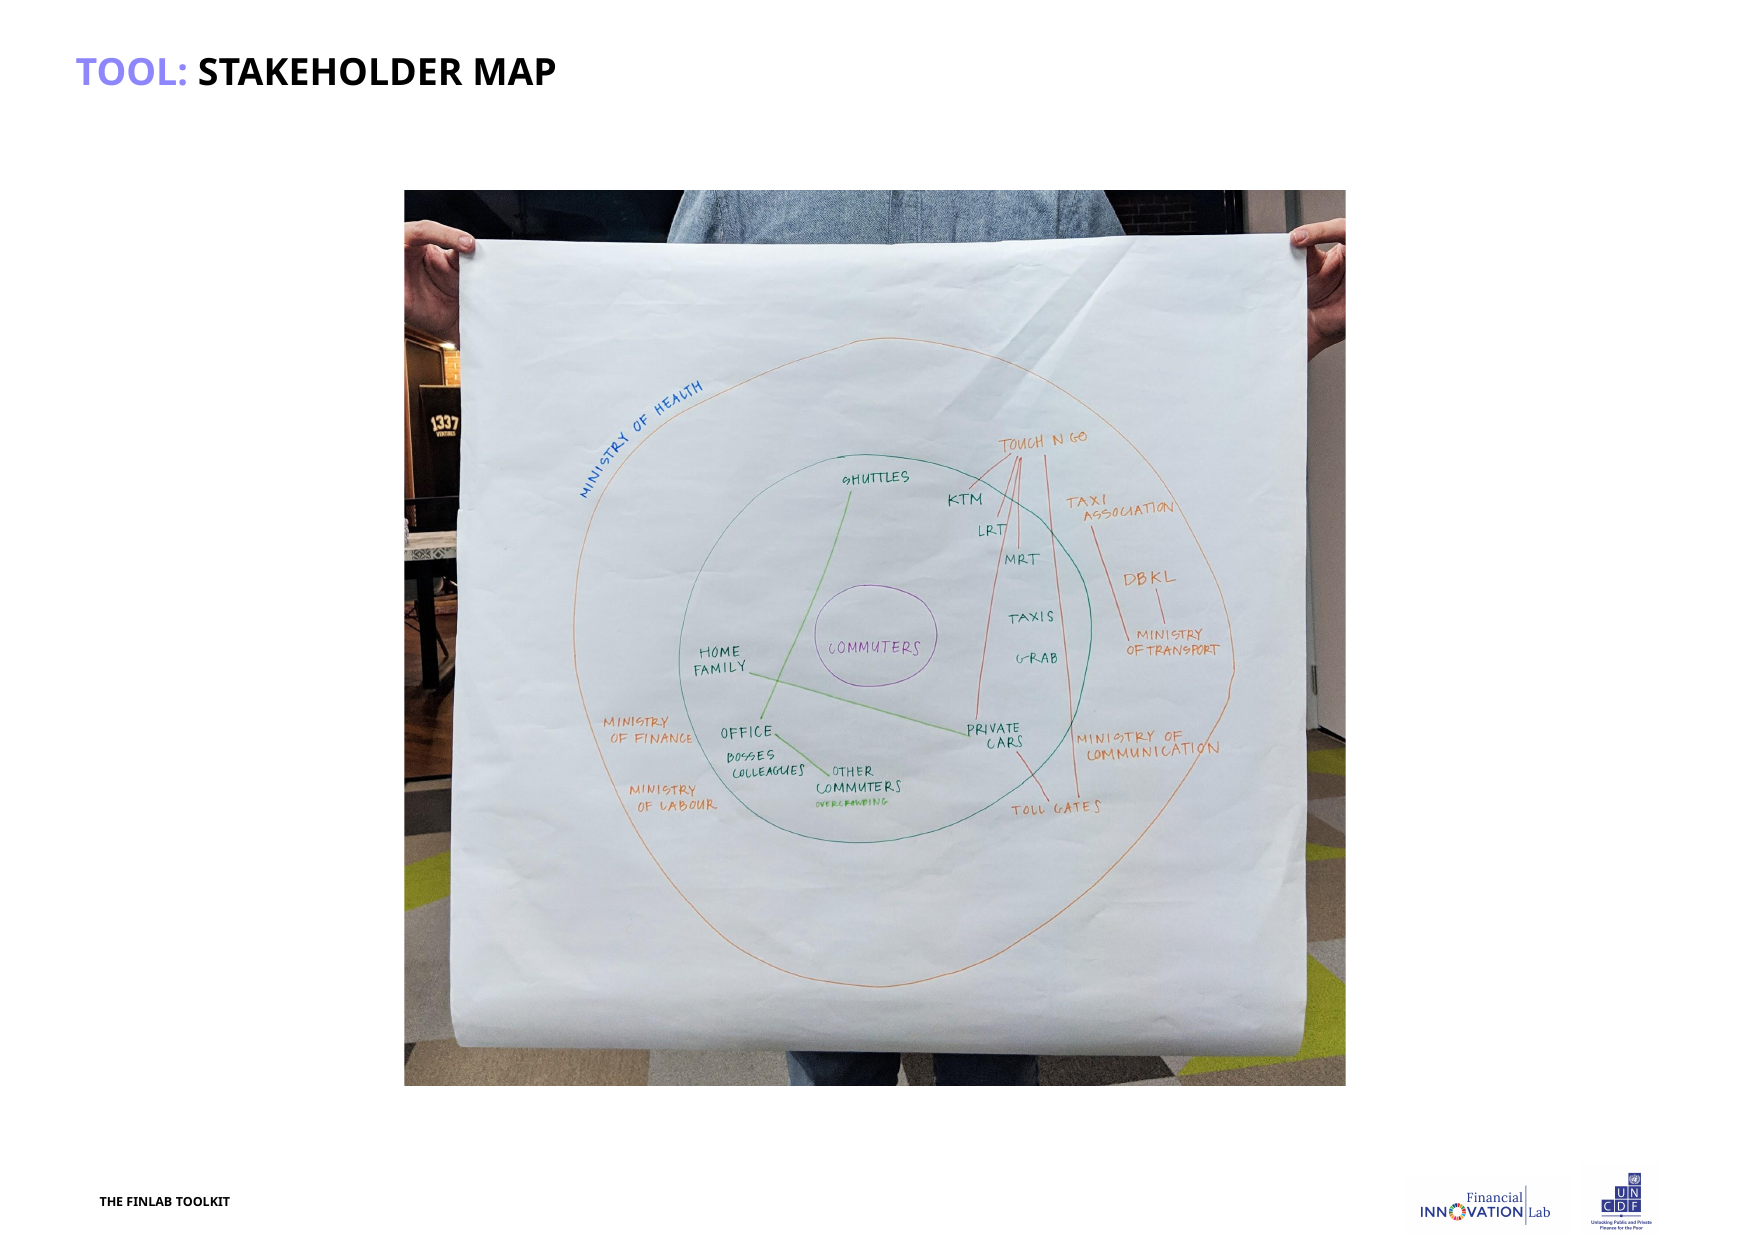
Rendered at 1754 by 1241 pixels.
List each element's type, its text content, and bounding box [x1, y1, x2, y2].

title TOOL: STAKEHOLDER MAP [56, 48, 866, 113]
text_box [0, 1163, 1754, 1241]
picture [404, 190, 1346, 1086]
